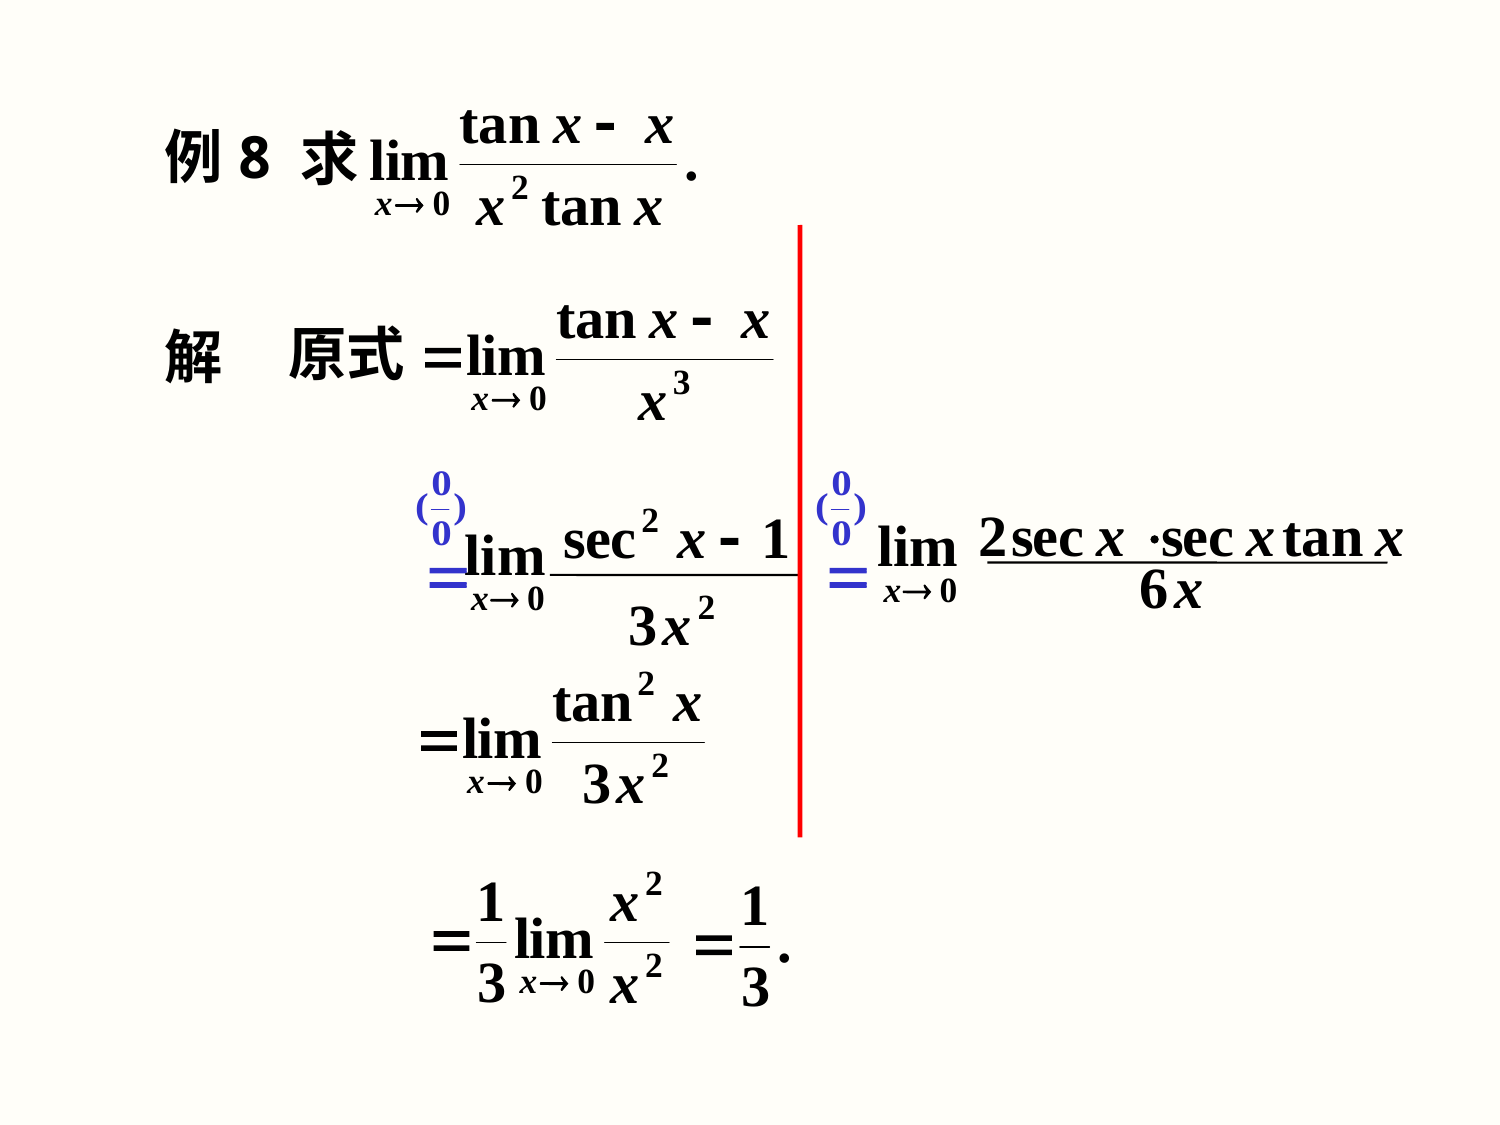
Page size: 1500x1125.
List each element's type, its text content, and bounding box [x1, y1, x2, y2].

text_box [412, 662, 711, 811]
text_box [287, 287, 780, 428]
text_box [624, 587, 719, 653]
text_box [874, 516, 963, 609]
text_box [974, 510, 1132, 563]
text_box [299, 92, 700, 233]
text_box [562, 499, 792, 565]
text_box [1137, 514, 1411, 563]
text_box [812, 462, 867, 598]
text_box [1137, 562, 1209, 615]
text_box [412, 462, 467, 598]
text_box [687, 874, 794, 1013]
text_box 例8 [150, 112, 299, 198]
text_box 解 [149, 312, 287, 398]
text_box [462, 524, 550, 617]
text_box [424, 862, 675, 1011]
